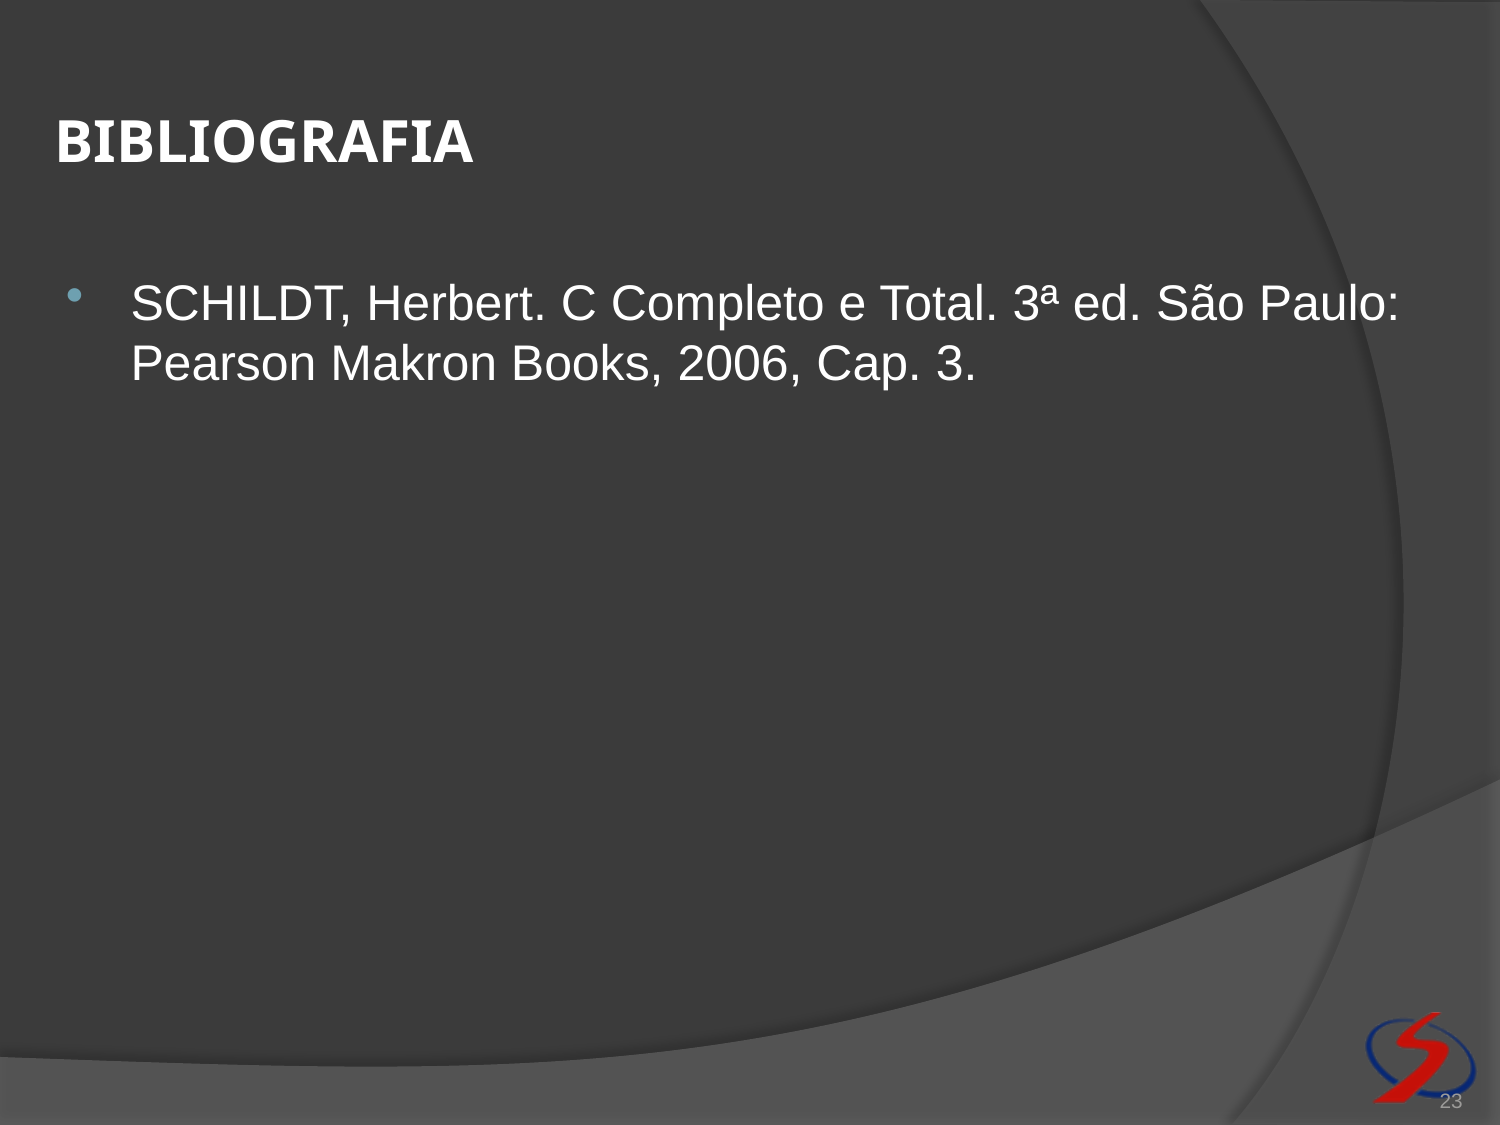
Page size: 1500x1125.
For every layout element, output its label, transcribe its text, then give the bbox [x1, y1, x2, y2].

picture [1359, 1011, 1483, 1108]
list SCHILDT, Herbert. C Completo e Total. 3ª ed. São Paulo: Pearson Makron Books, 2006, Cap. 3. [46, 262, 1454, 1005]
slide_number 23 [1337, 1053, 1463, 1114]
title bibliografia [46, 45, 1454, 233]
